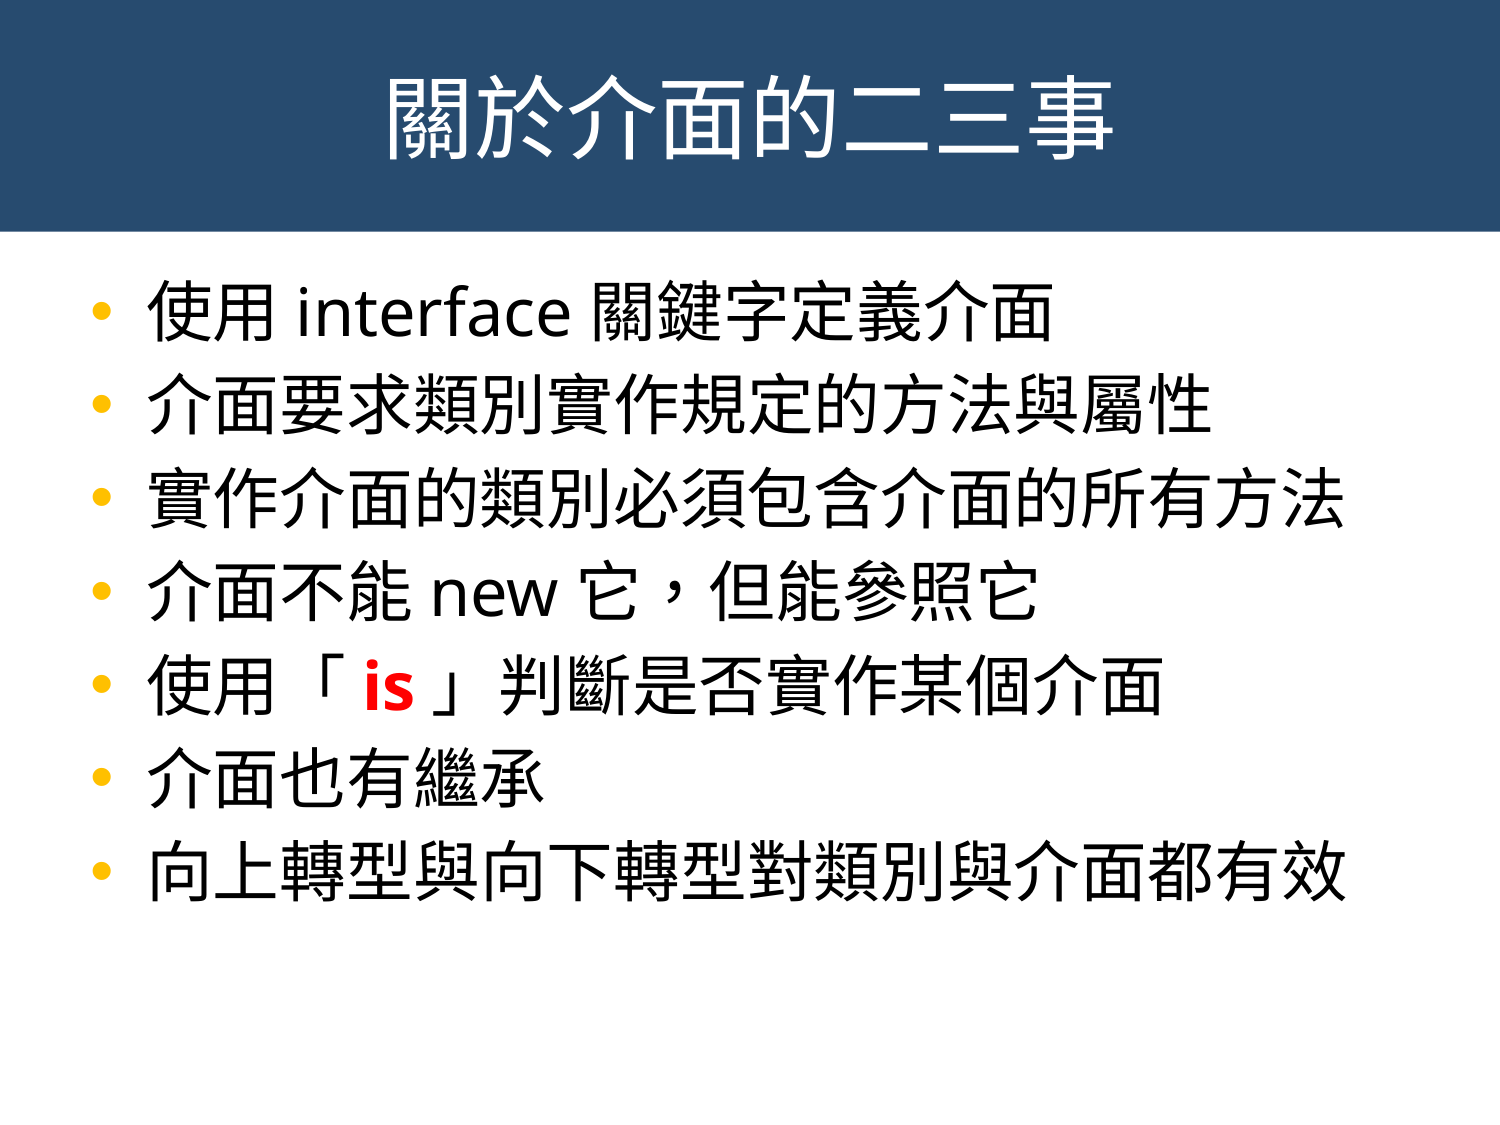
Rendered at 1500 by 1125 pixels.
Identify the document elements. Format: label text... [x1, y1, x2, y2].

title 關於介面的二三事 [0, 0, 1500, 232]
list 使用interface關鍵字定義介面 介面要求類別實作規定的方法與屬性 實作介面的類別必須包含介面的所有方法 介面不能new它，但能參照它 使用「is」判斷是否實作某個介面 介面也有繼承 向上轉型與向下轉型對類別與介面都有效 [75, 262, 1425, 1005]
